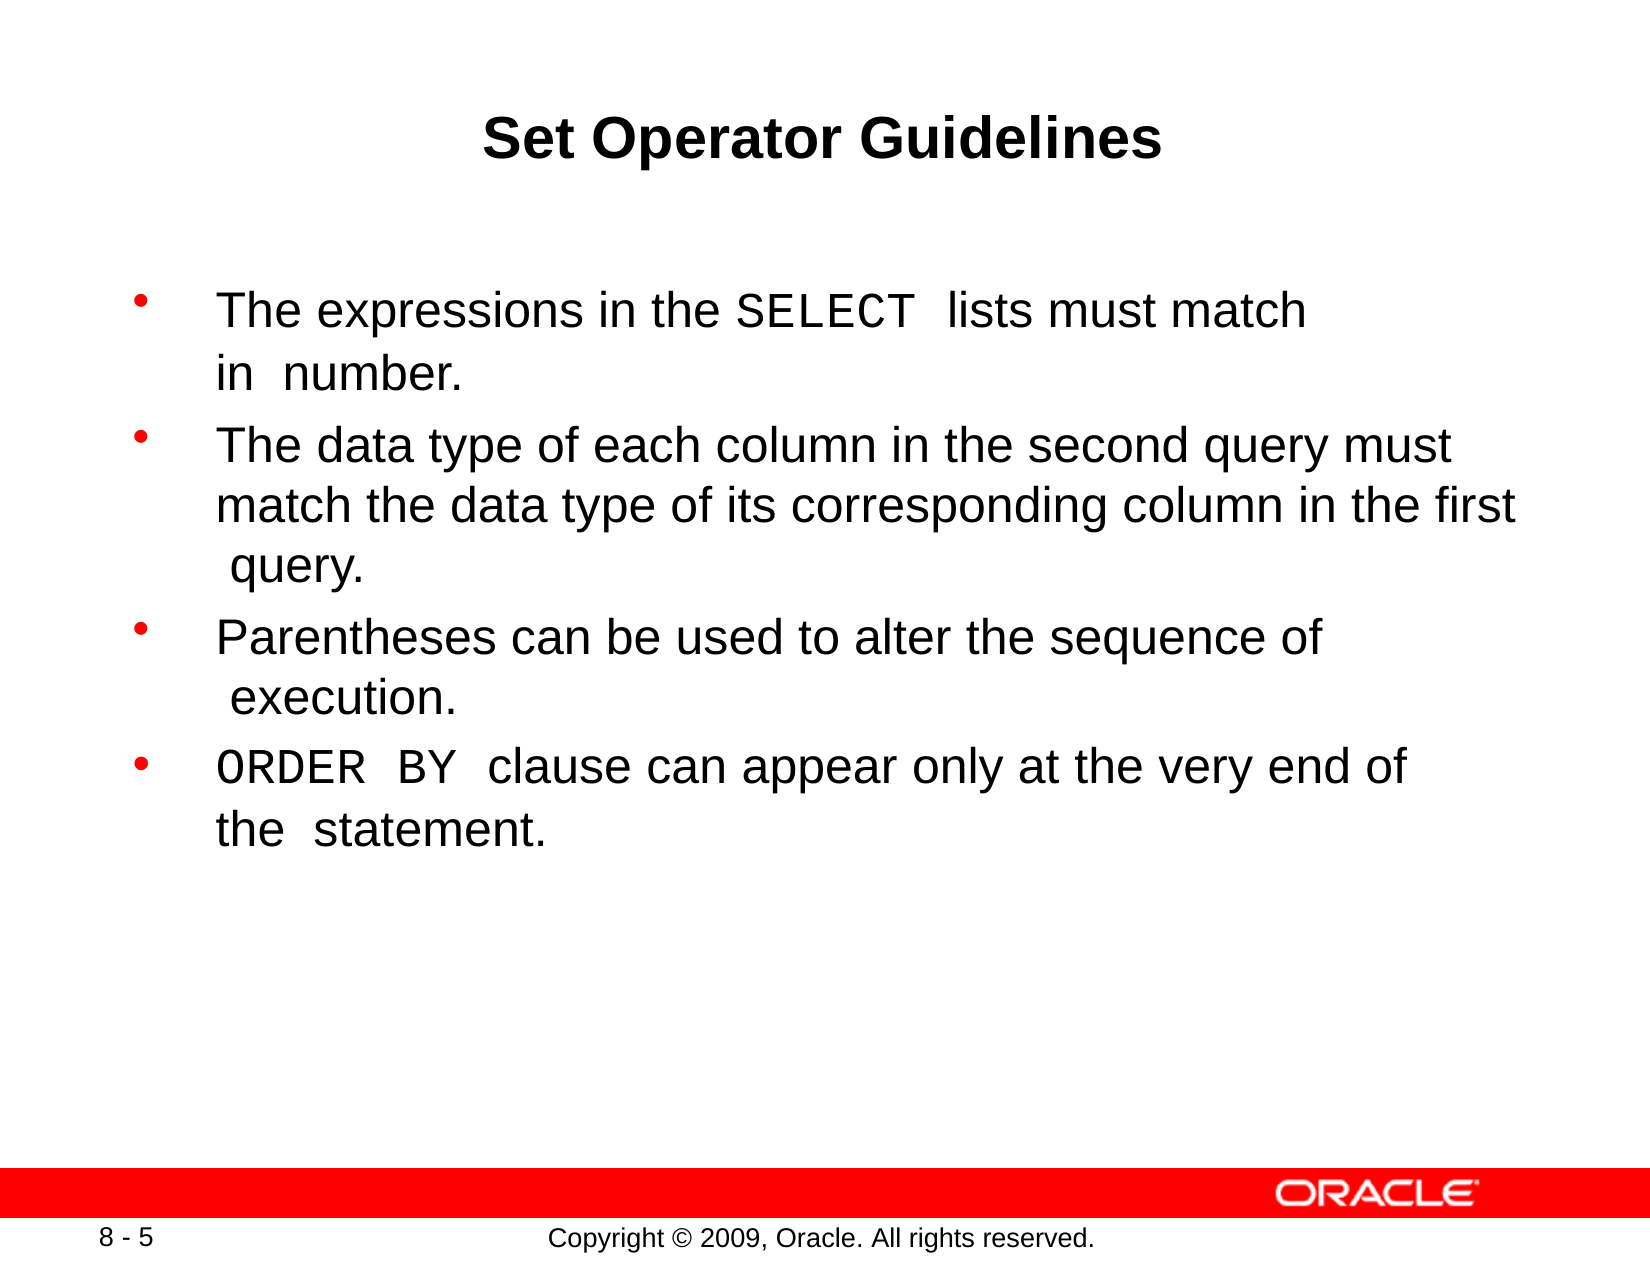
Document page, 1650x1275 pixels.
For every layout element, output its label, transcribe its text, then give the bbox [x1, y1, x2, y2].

picture [0, 1168, 1650, 1218]
footer Copyright © 2009, Oracle. All rights reserved. [545, 1220, 1103, 1275]
text_box 8 - 5 [96, 1219, 159, 1275]
title Set Operator Guidelines [480, 96, 1168, 271]
list The expressions in the SELECT lists must match in number. The data type of each column in the second query must match the data type of its corresponding column in the first query. Parentheses can be used to alter the sequence of execution. ORDER BY clause can appear only at the very end of the statement. [124, 271, 1526, 999]
